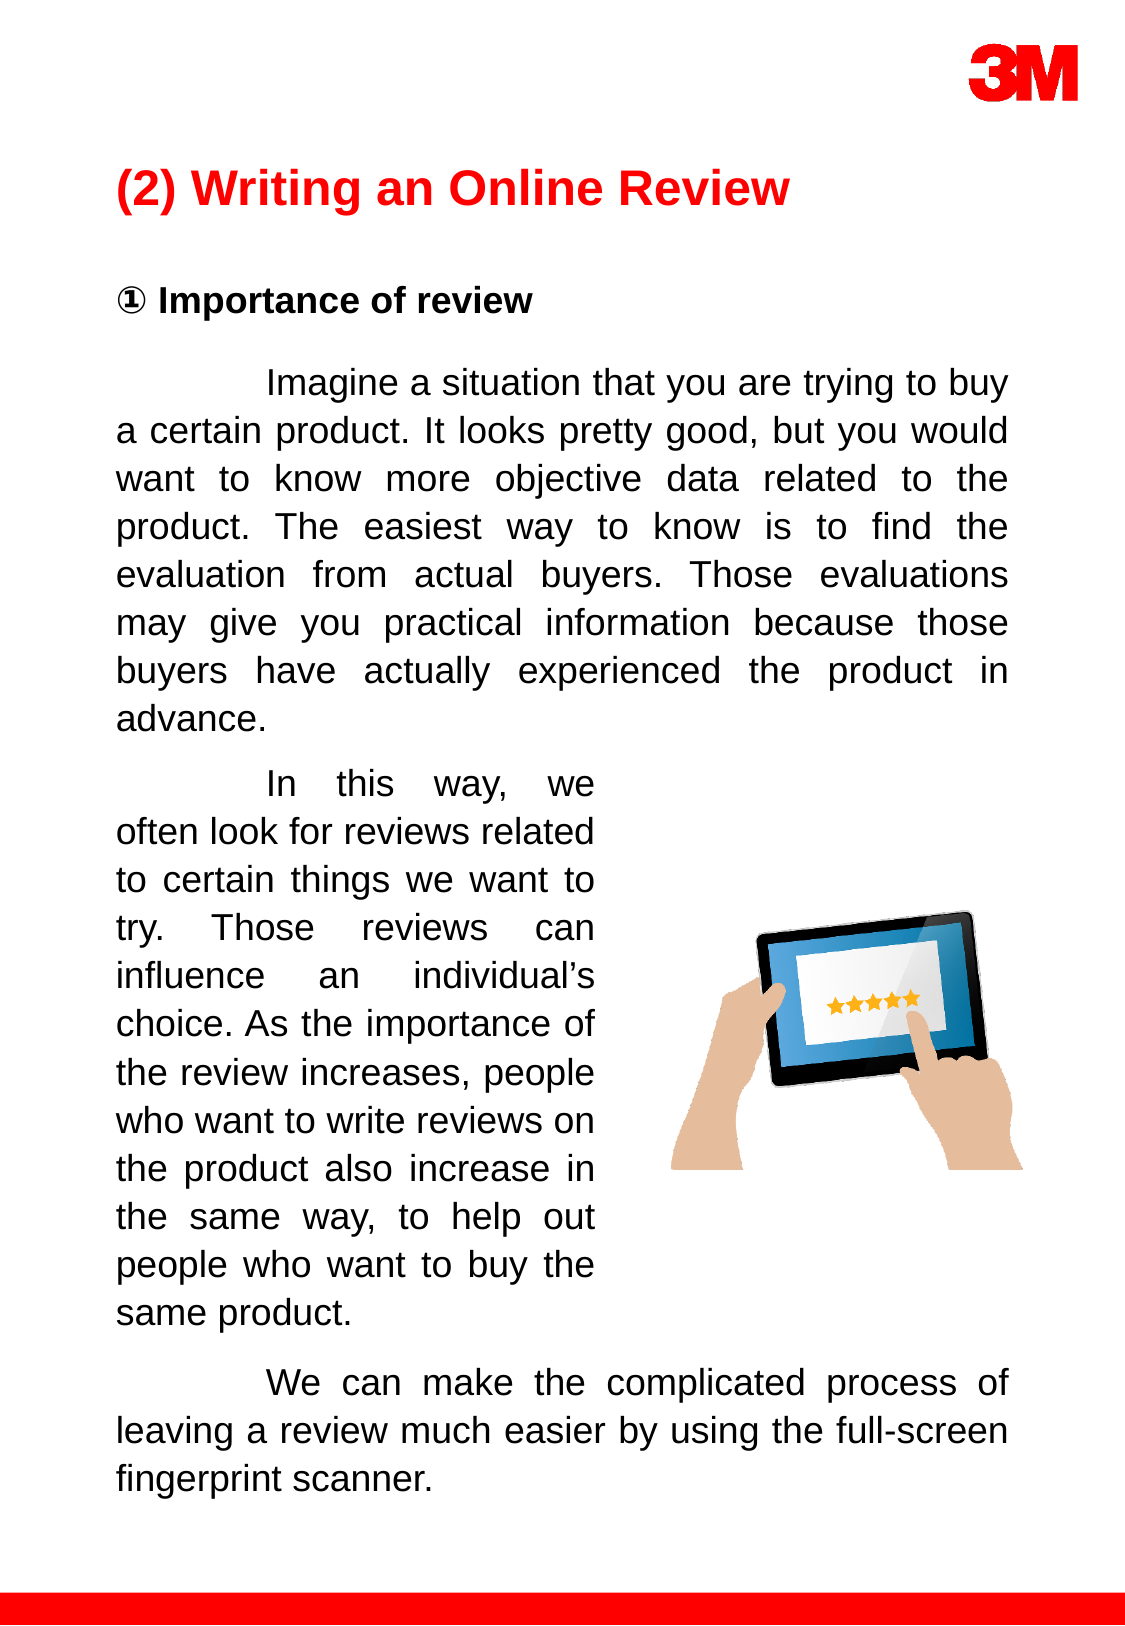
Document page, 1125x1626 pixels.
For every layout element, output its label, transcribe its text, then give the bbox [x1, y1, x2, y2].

text_box We can make the complicated process of leaving a review much easier by using the full-screen fingerprint scanner. [101, 1347, 1024, 1569]
text_box Imagine a situation that you are trying to buy a certain product. It looks pretty good, but you would want to know more objective data related to the product. The easiest way to know is to find the evaluation from actual buyers. Those evaluations may give you practical information because those buyers have actually experienced the product in advance. [101, 346, 1024, 747]
text_box In this way, we often look for reviews related to certain things we want to try. Those reviews can influence an individual’s choice. As the importance of the review increases, people who want to write reviews on the product also increase in the same way, to help out people who want to buy the same product. [101, 748, 611, 1341]
text_box (2) Writing an Online Review [101, 148, 900, 224]
text_box [0, 1592, 1125, 1625]
picture [671, 910, 1023, 1170]
picture [968, 43, 1078, 102]
text_box ① Importance of review [101, 265, 981, 346]
